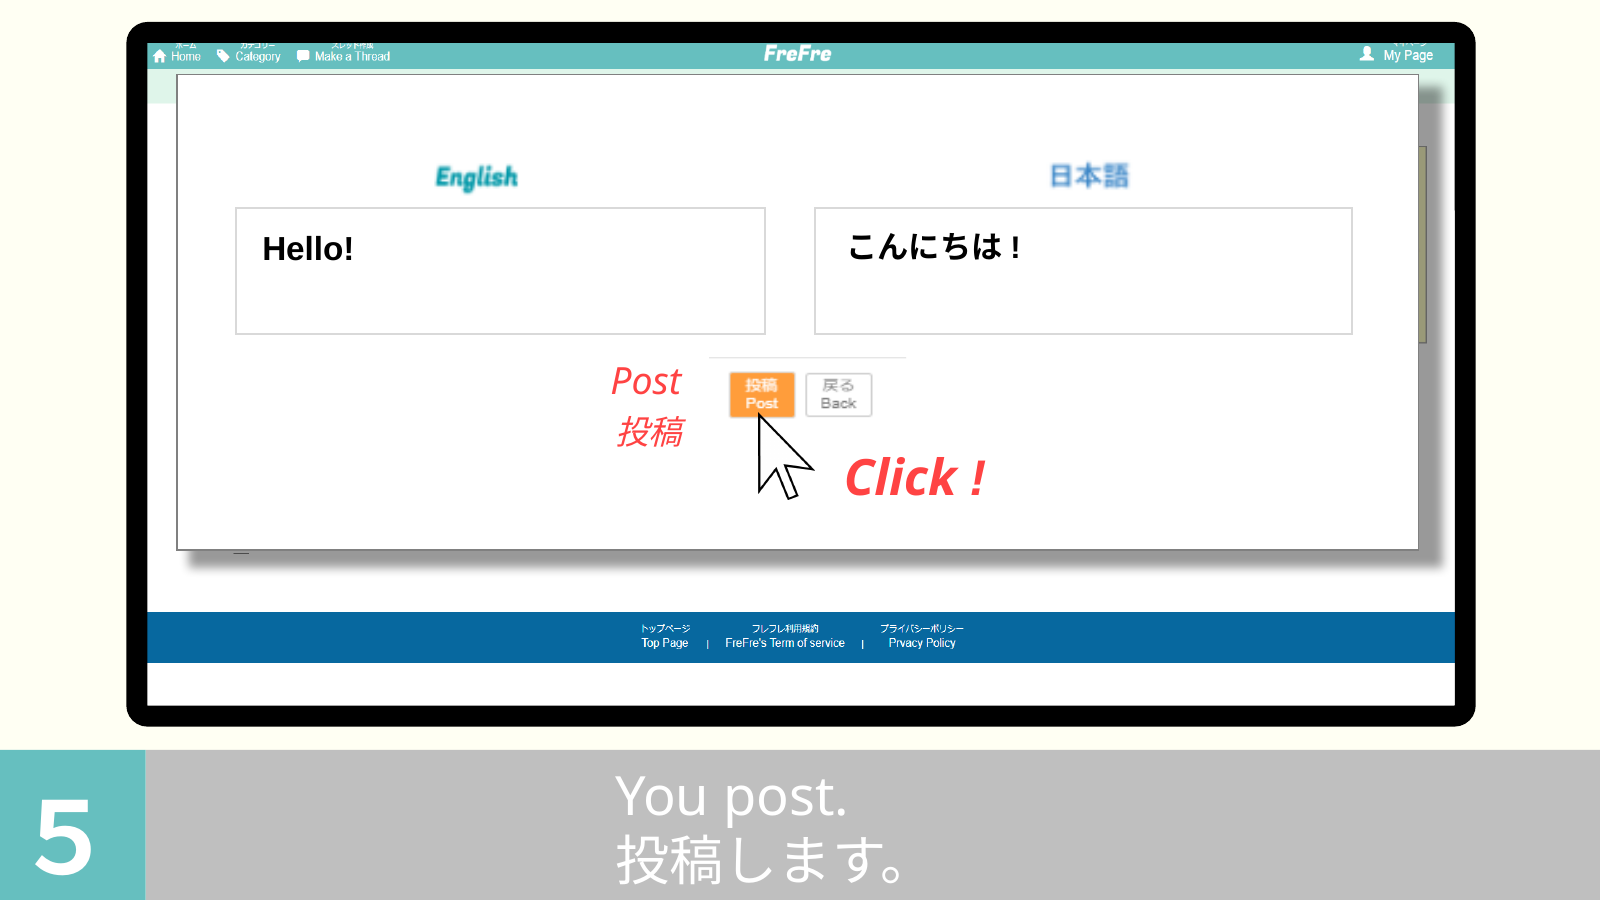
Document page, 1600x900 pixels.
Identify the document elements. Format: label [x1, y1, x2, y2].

text_box [0, 749, 1600, 900]
text_box [0, 0, 1600, 749]
picture [709, 357, 907, 501]
picture [1015, 134, 1172, 203]
picture [390, 117, 562, 203]
